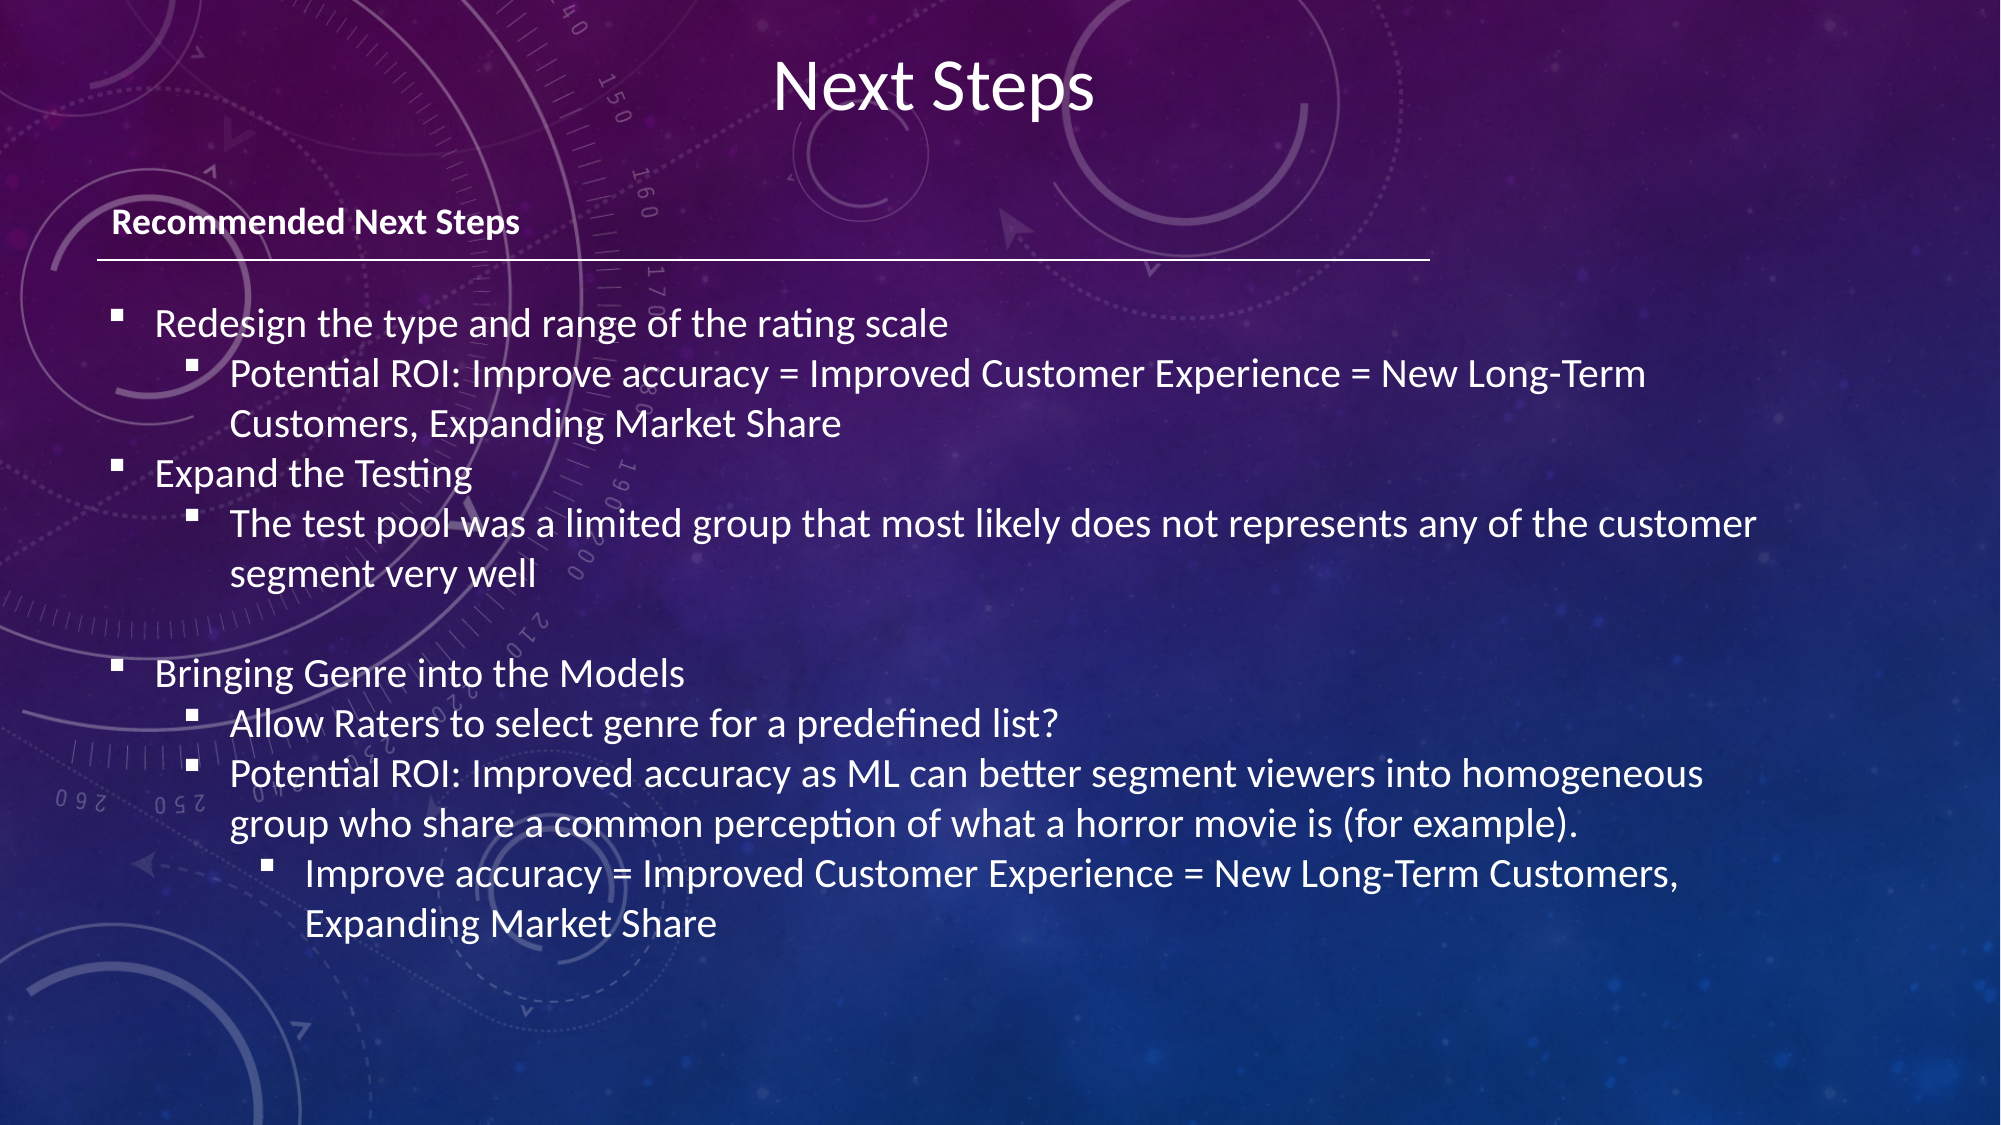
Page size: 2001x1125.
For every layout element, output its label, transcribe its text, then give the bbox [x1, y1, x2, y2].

text_box Redesign the type and range of the rating scale Potential ROI: Improve accuracy = Improved Customer Experience = New Long-Term Customers, Expanding Market Share Expand the Testing The test pool was a limited group that most likely does not represents any of the customer segment very well Bringing Genre into the Models Allow Raters to select genre for a predefined list? Potential ROI: Improved accuracy as ML can better segment viewers into homogeneous group who share a common perception of what a horror movie is (for example). Improve accuracy = Improved Customer Experience = New Long-Term Customers, Expanding Market Share [17, 288, 1814, 1054]
picture [0, 0, 2001, 1125]
text_box Next Steps [81, 28, 1788, 133]
table_header Recommended Next Steps [97, 199, 1430, 259]
